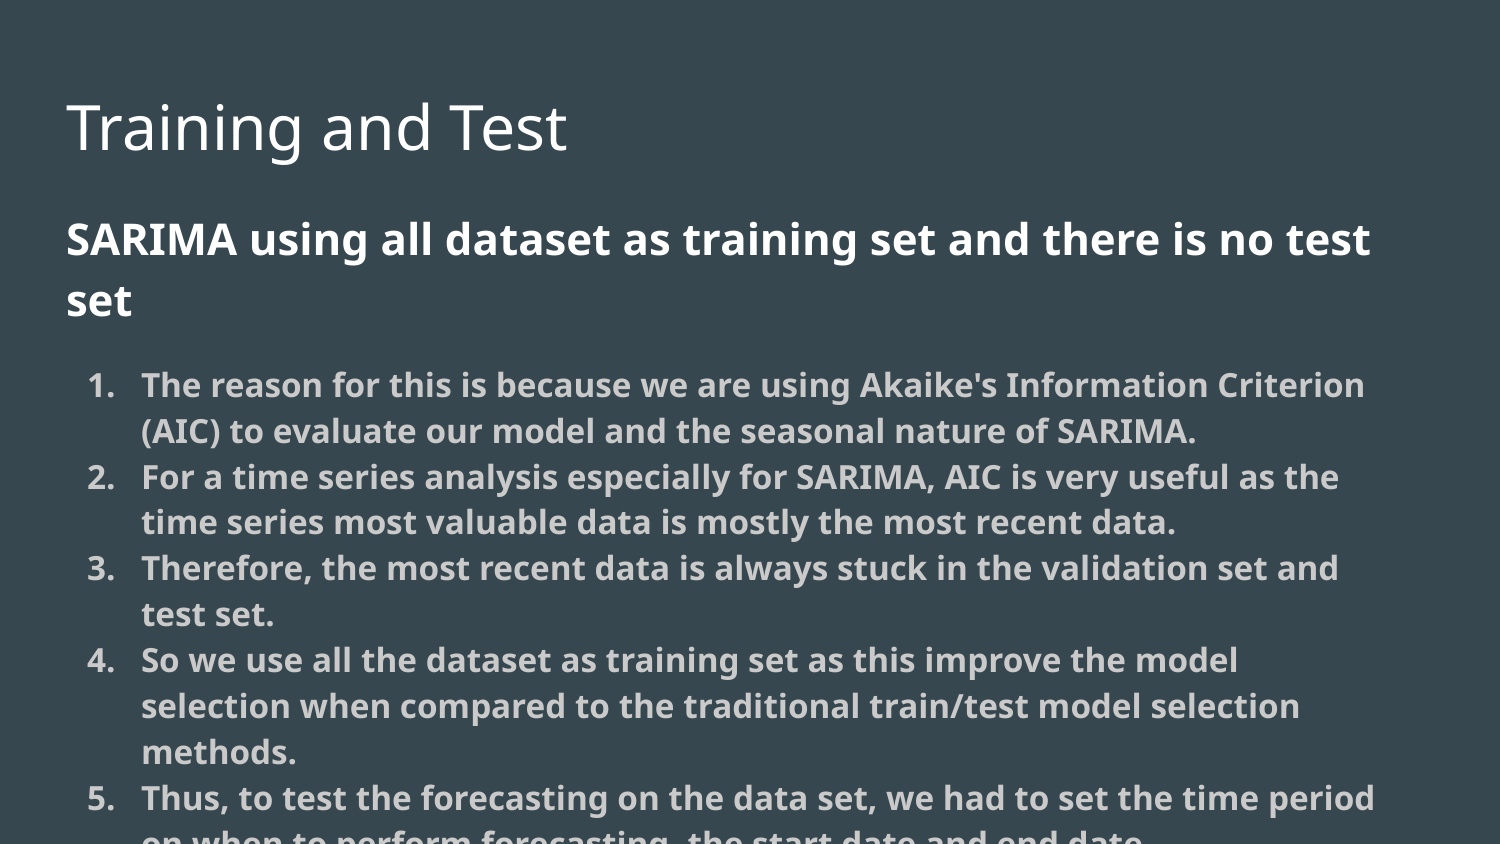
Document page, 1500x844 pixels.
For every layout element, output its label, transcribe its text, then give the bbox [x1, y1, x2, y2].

list SARIMA using all dataset as training set and there is no test set The reason for this is because we are using Akaike's Information Criterion (AIC) to evaluate our model and the seasonal nature of SARIMA. For a time series analysis especially for SARIMA, AIC is very useful as the time series most valuable data is mostly the most recent data. Therefore, the most recent data is always stuck in the validation set and test set. So we use all the dataset as training set as this improve the model selection when compared to the traditional train/test model selection methods. Thus, to test the forecasting on the data set, we had to set the time period on when to perform forecasting, the start date and end date. [51, 189, 1399, 750]
title Training and Test [51, 72, 1449, 167]
